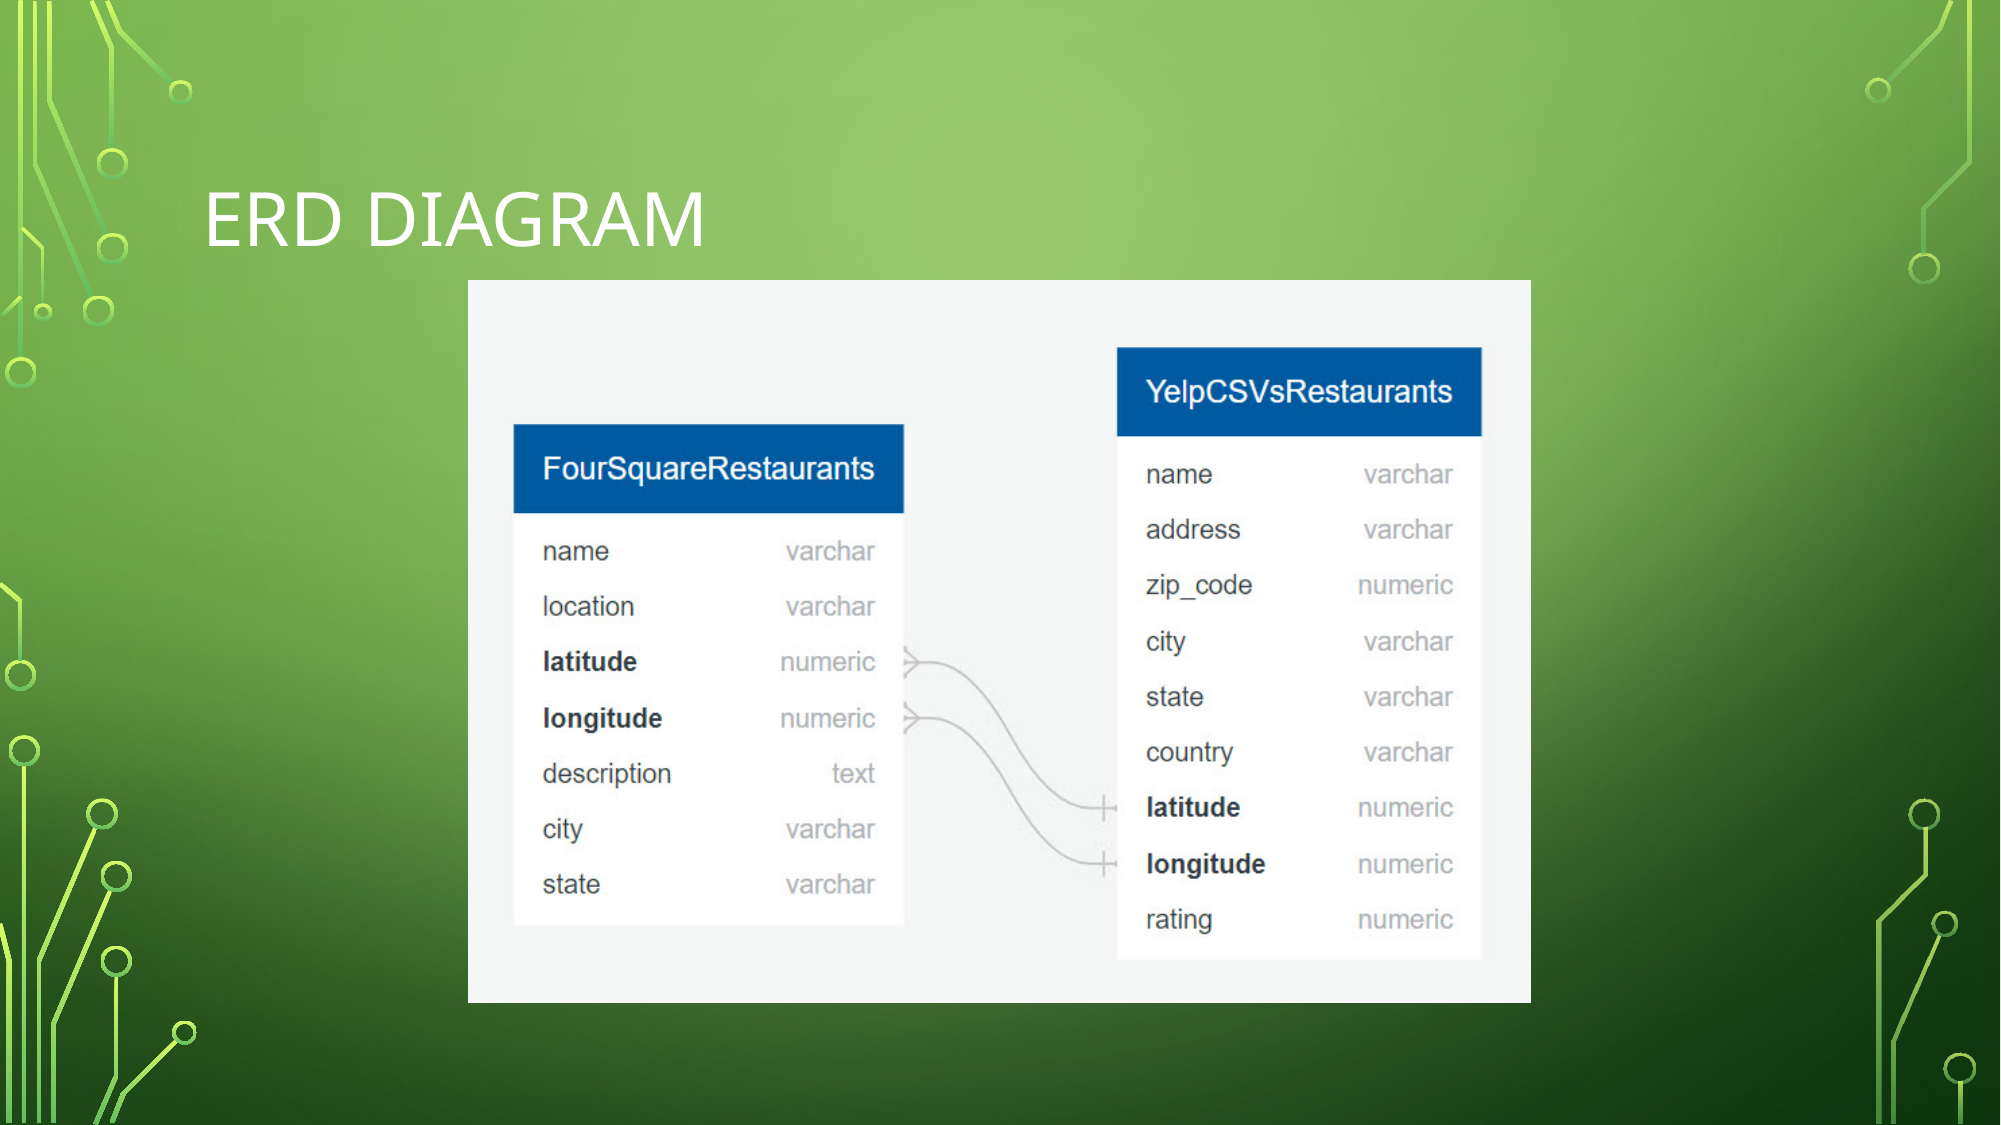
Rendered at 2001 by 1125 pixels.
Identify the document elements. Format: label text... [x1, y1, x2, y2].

title ERD DIAGRAM [187, 101, 1813, 344]
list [468, 280, 1531, 1003]
